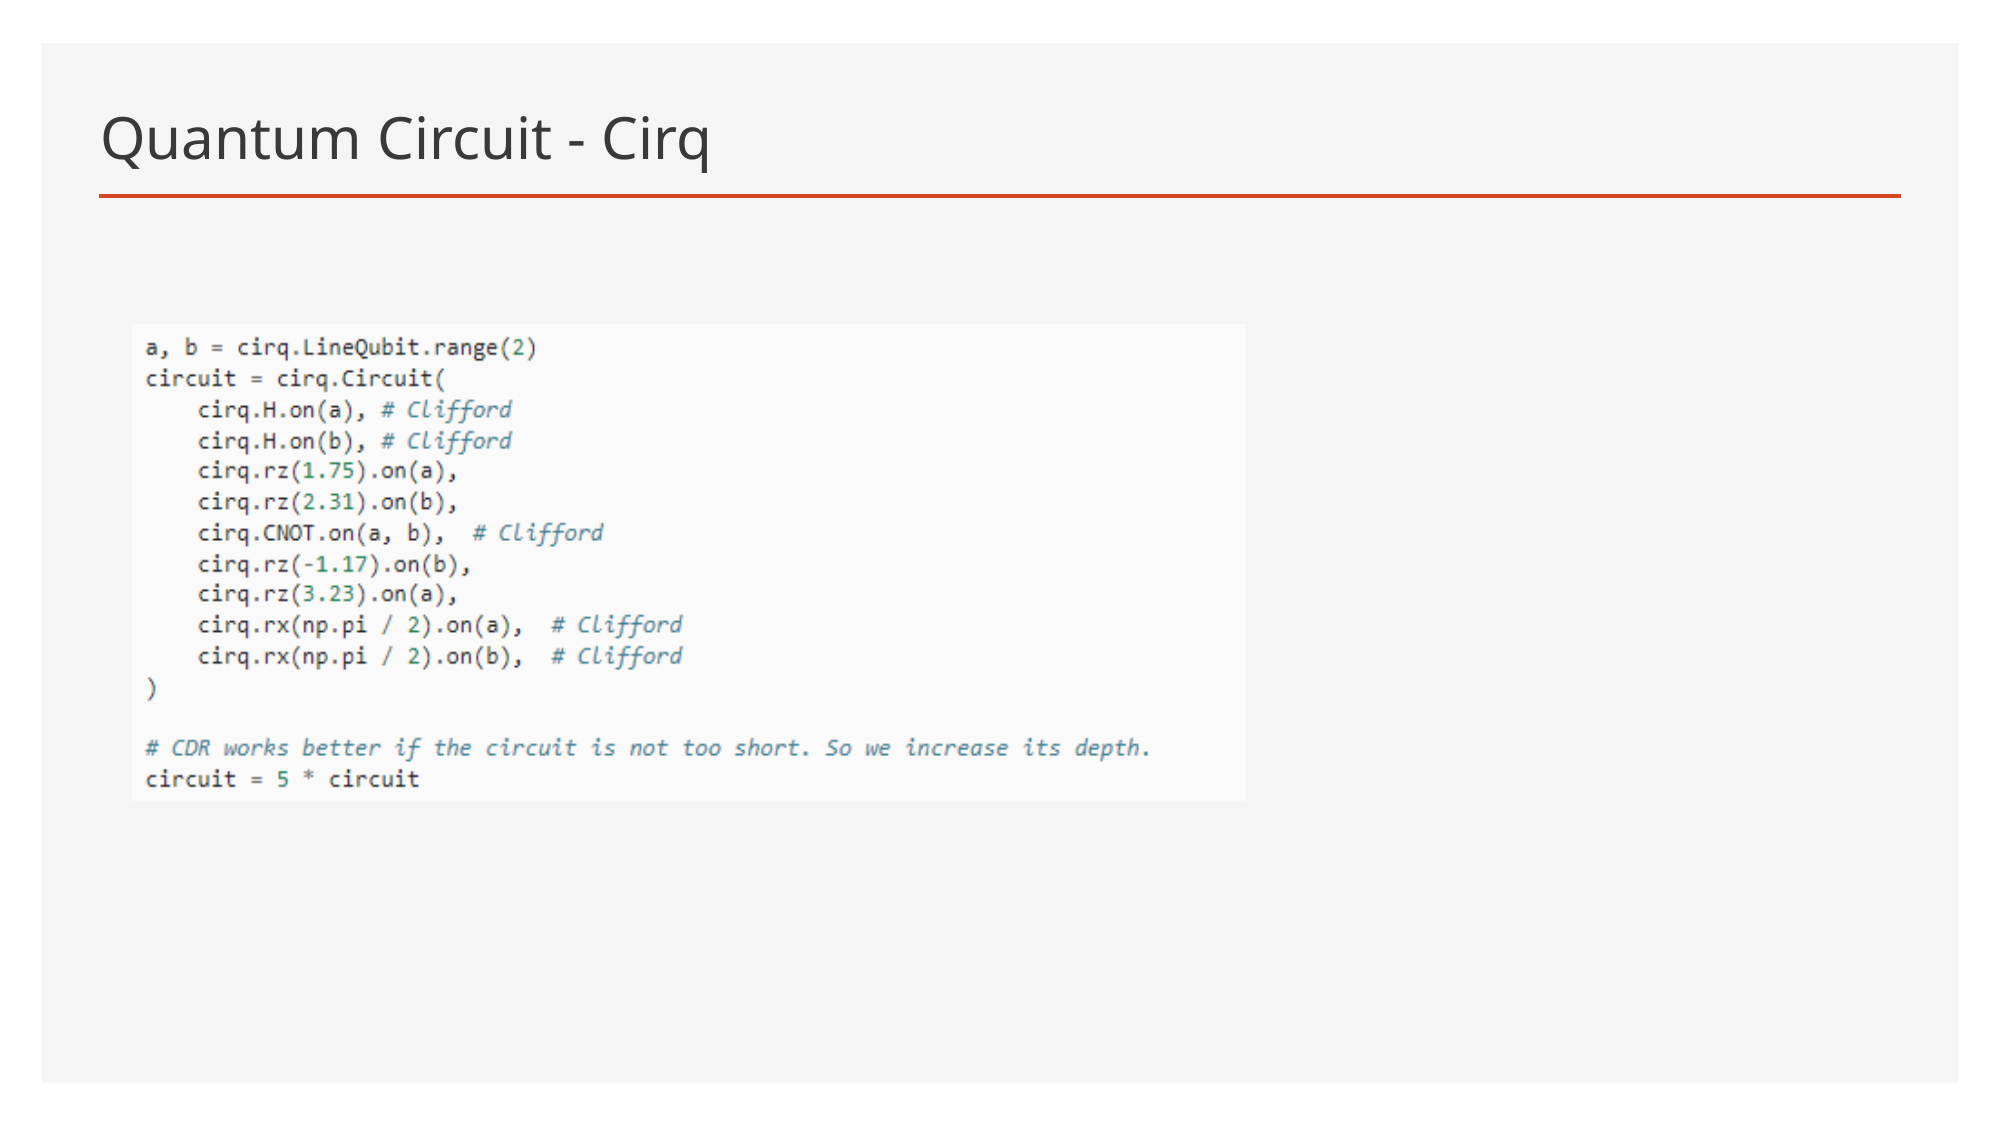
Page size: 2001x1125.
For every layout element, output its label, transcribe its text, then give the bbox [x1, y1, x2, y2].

picture [132, 324, 1246, 801]
title Quantum Circuit - Cirq [85, 73, 1214, 179]
